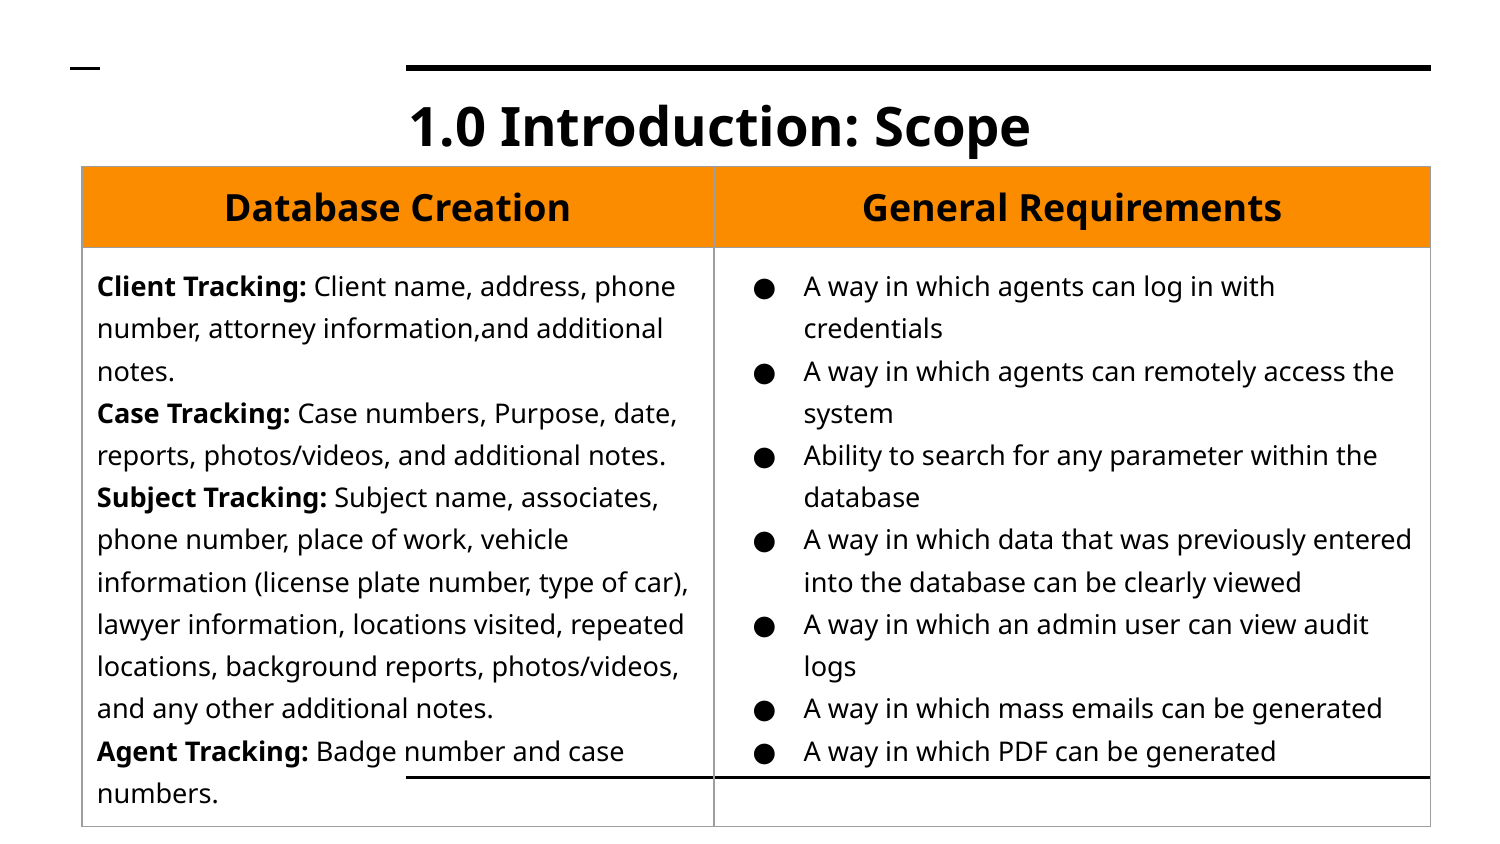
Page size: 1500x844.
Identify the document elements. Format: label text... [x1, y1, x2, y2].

table_cell Client Tracking: Client name, address, phone number, attorney information,and additional notes. Case Tracking: Case numbers, Purpose, date, reports, photos/videos, and additional notes. Subject Tracking: Subject name, associates, phone number, place of work, vehicle information (license plate number, type of car), lawyer information, locations visited, repeated locations, background reports, photos/videos, and any other additional notes. Agent Tracking: Badge number and case numbers. [83, 248, 713, 826]
table_header Database Creation [83, 167, 713, 247]
table_header General Requirements [715, 167, 1430, 247]
title 1.0 Introduction: Scope [393, 73, 1431, 166]
table_cell A way in which agents can log in with credentials A way in which agents can remotely access the system Ability to search for any parameter within the database A way in which data that was previously entered into the database can be clearly viewed A way in which an admin user can view audit logs A way in which mass emails can be generated A way in which PDF can be generated [715, 248, 1430, 826]
